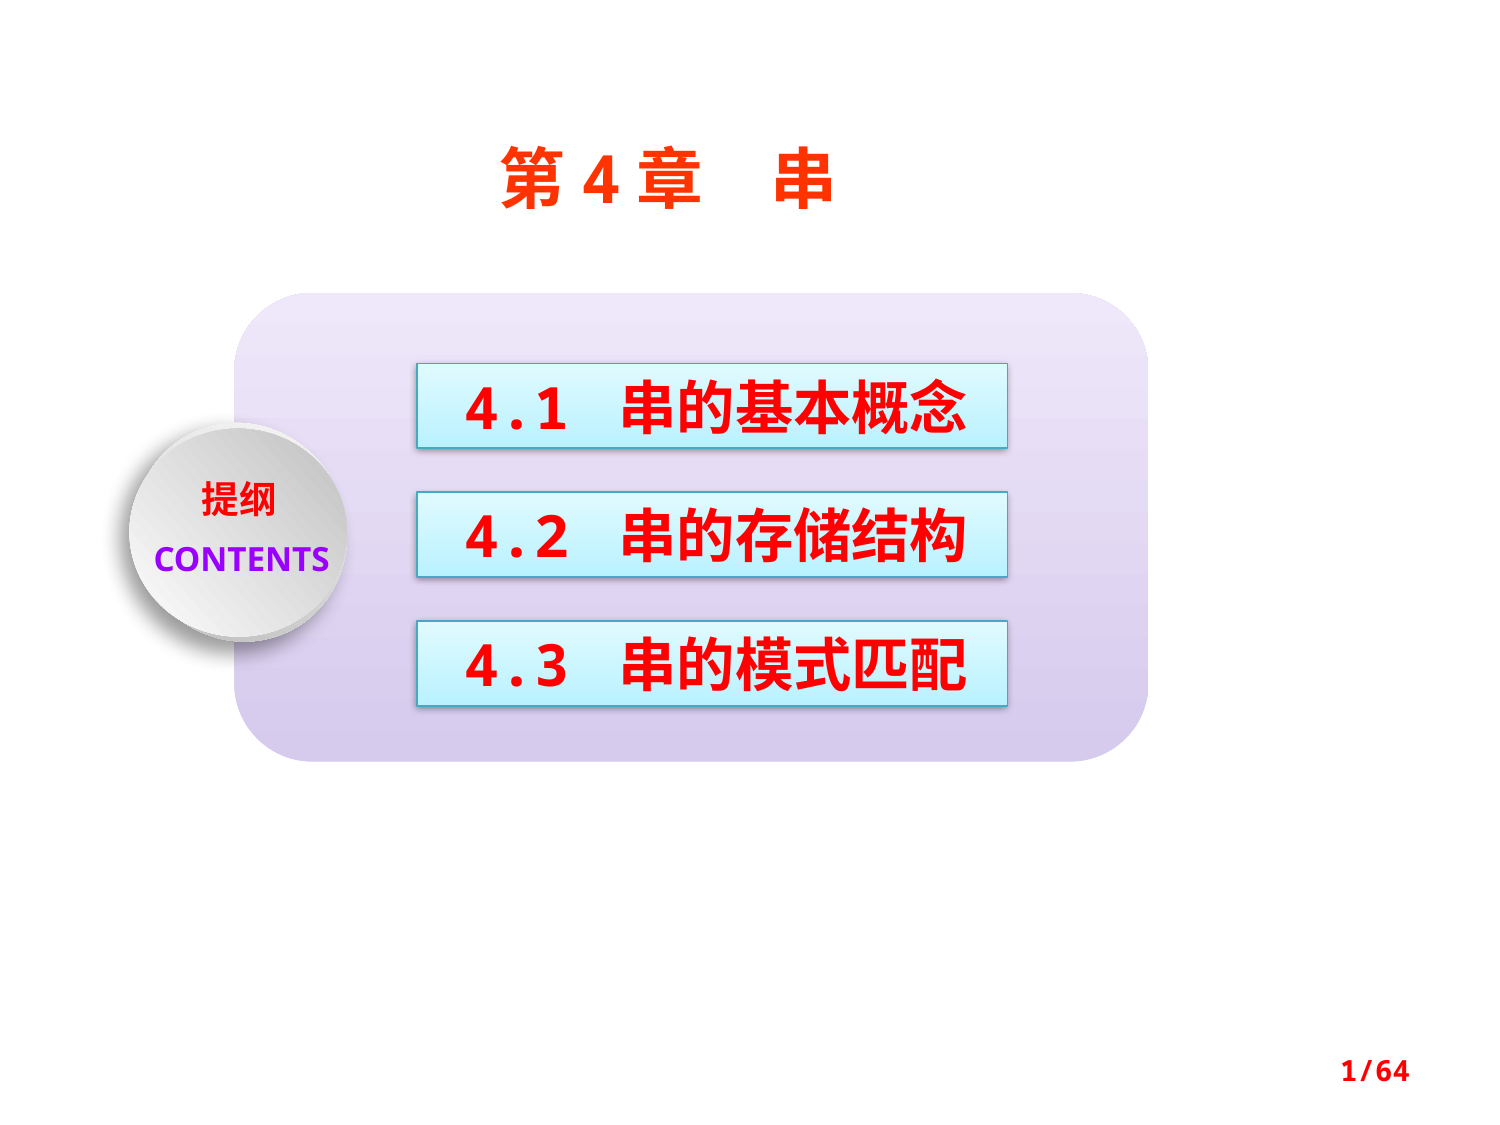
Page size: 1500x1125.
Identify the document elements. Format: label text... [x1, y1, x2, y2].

text_box 第4章 串 [374, 128, 961, 224]
slide_number ‹#›/64 [1074, 1042, 1425, 1103]
text_box [234, 292, 1149, 762]
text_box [97, 382, 383, 682]
text_box 4.1 串的基本概念 [417, 363, 1008, 449]
text_box 4.2 串的存储结构 [417, 492, 1008, 578]
text_box 4.3 串的模式匹配 [417, 620, 1008, 706]
